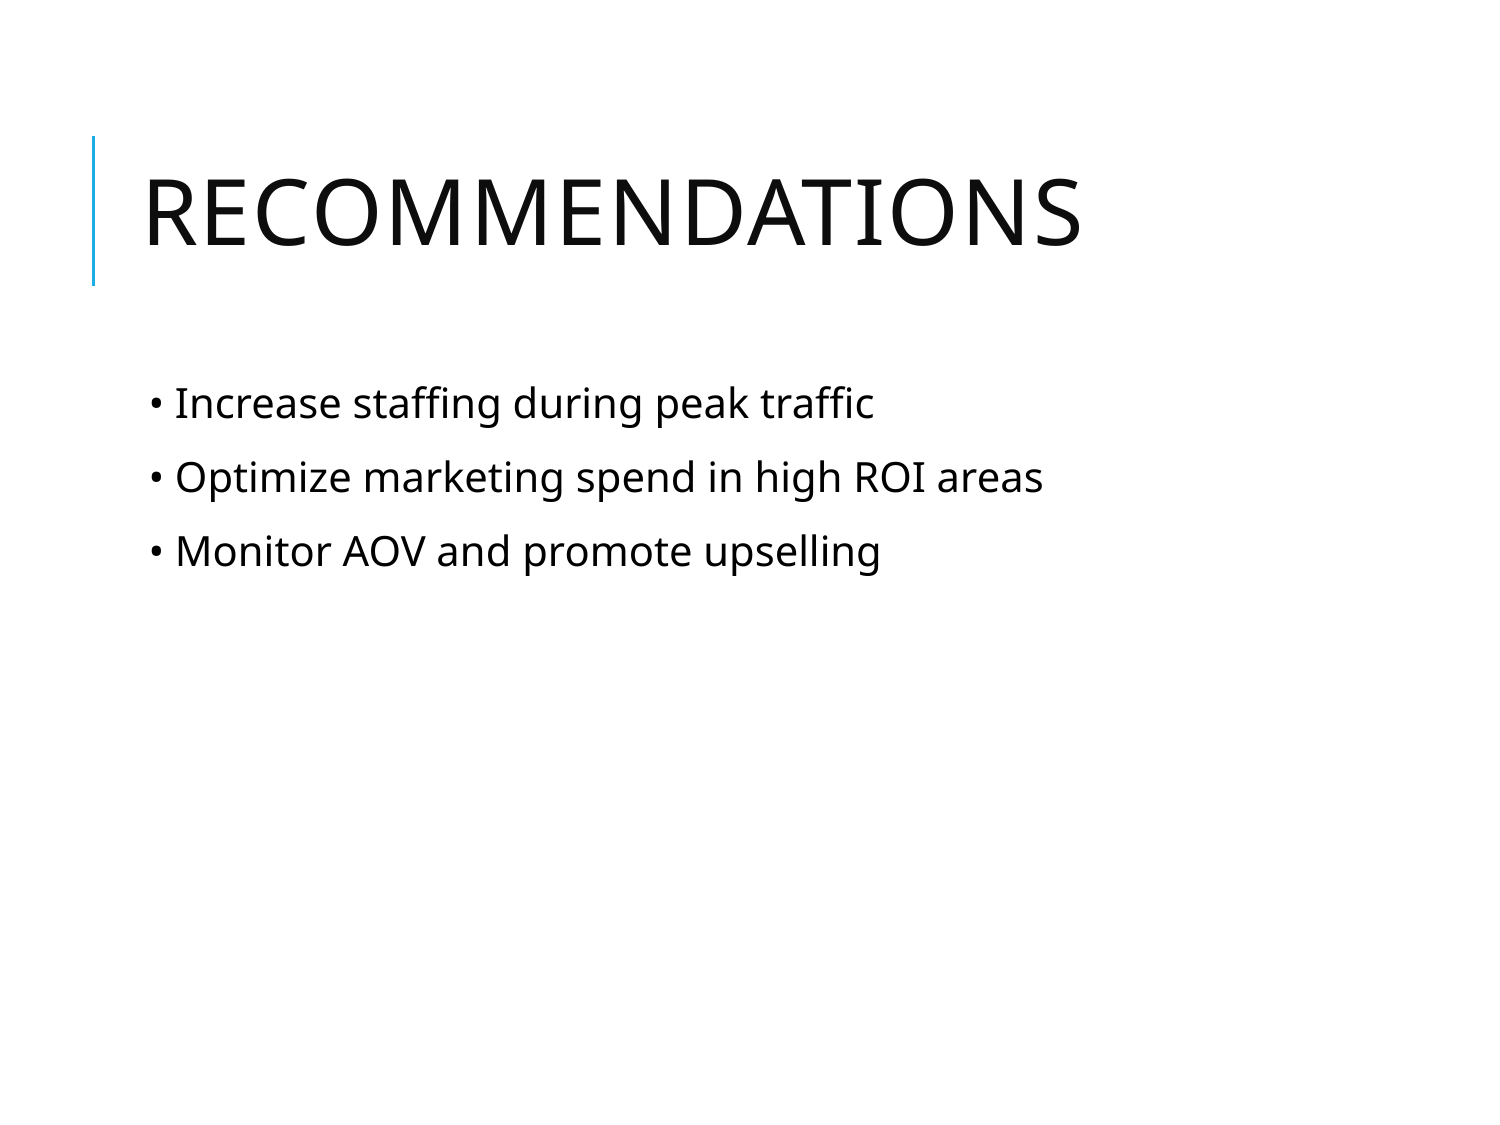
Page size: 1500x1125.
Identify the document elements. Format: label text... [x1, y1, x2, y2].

title Recommendations [126, 96, 1322, 342]
list • Increase staffing during peak traffic • Optimize marketing spend in high ROI areas • Monitor AOV and promote upselling [126, 375, 1322, 1035]
